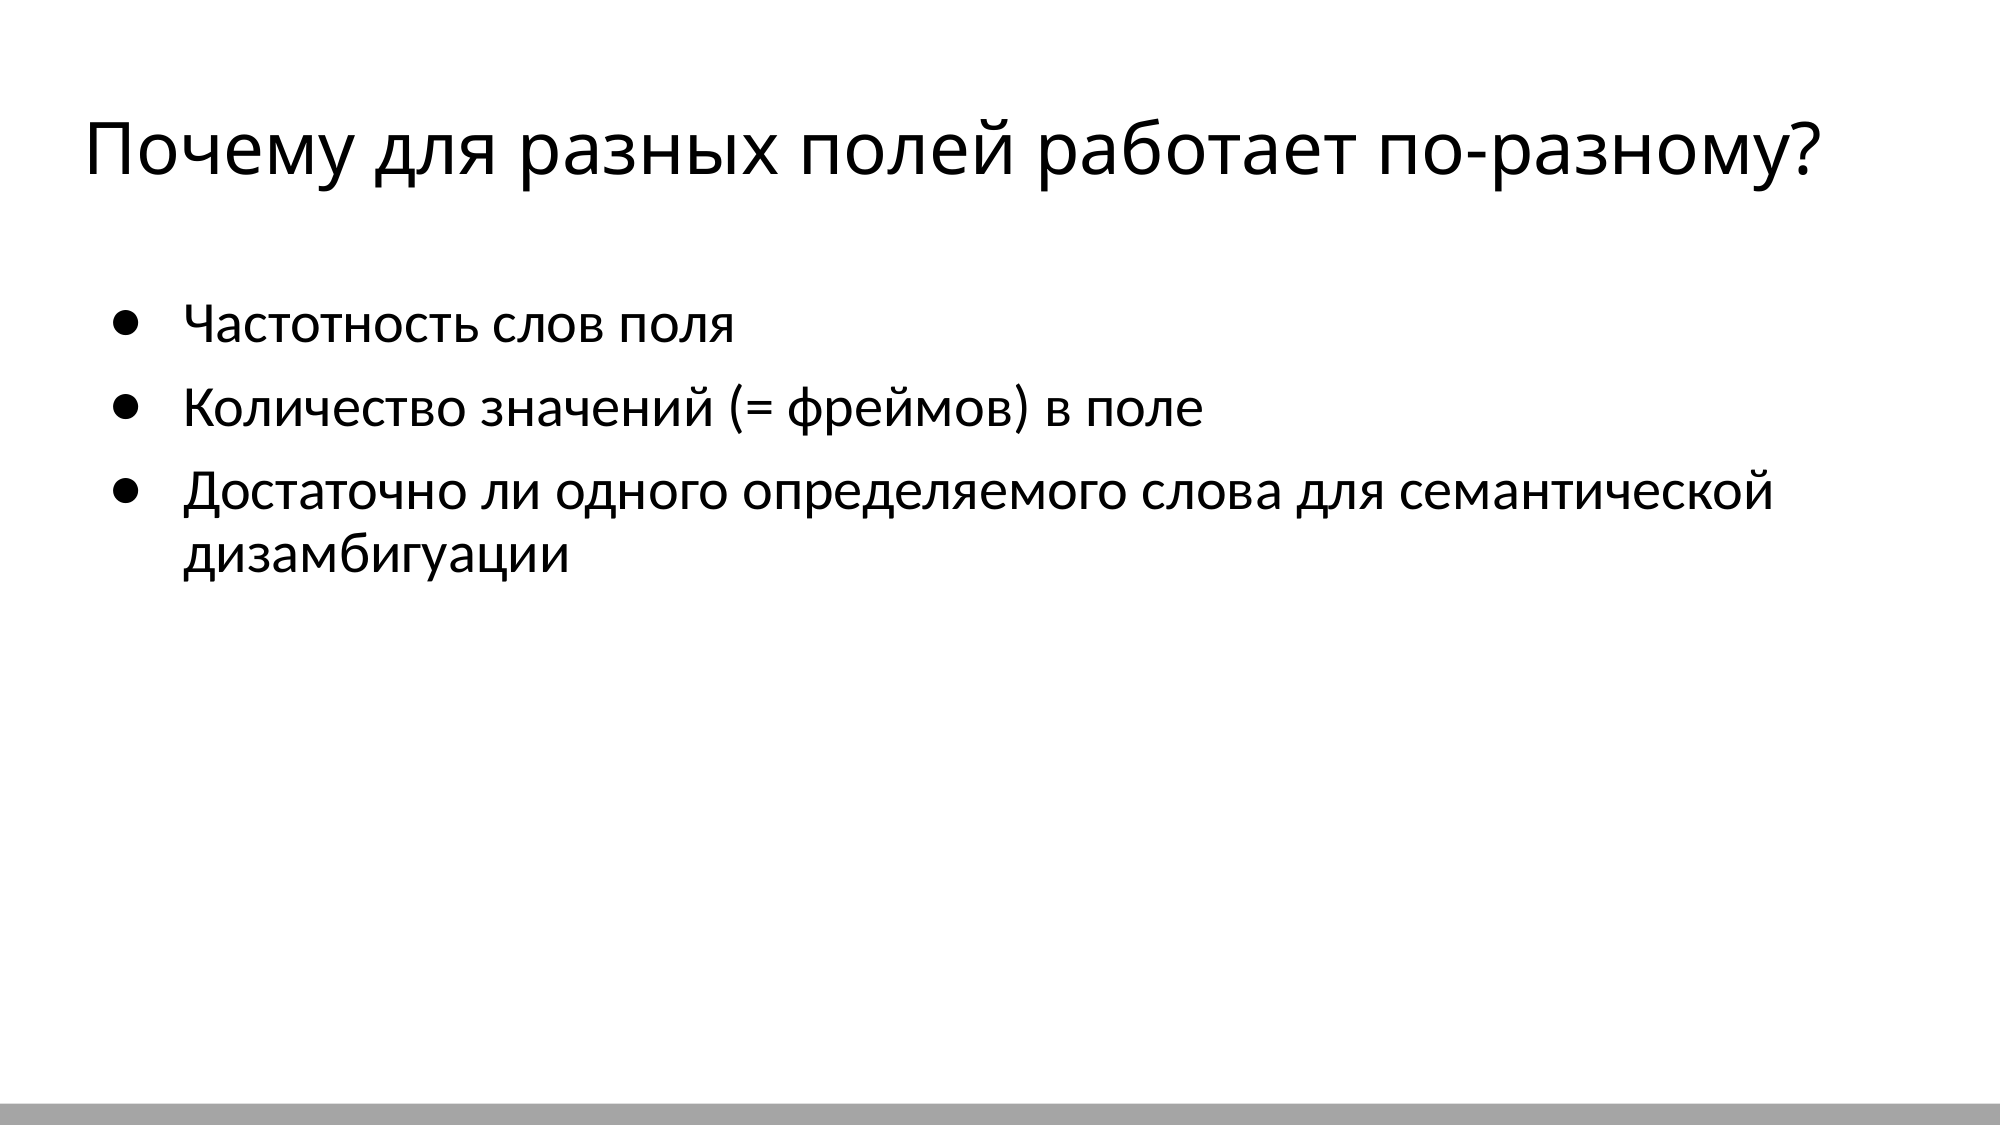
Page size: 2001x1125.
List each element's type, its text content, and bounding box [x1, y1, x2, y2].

title Почему для разных полей работает по-разному? [68, 97, 1932, 252]
list Частотность слов поля Количество значений (= фреймов) в поле Достаточно ли одного определяемого слова для семантической дизамбигуации [68, 276, 1932, 1000]
